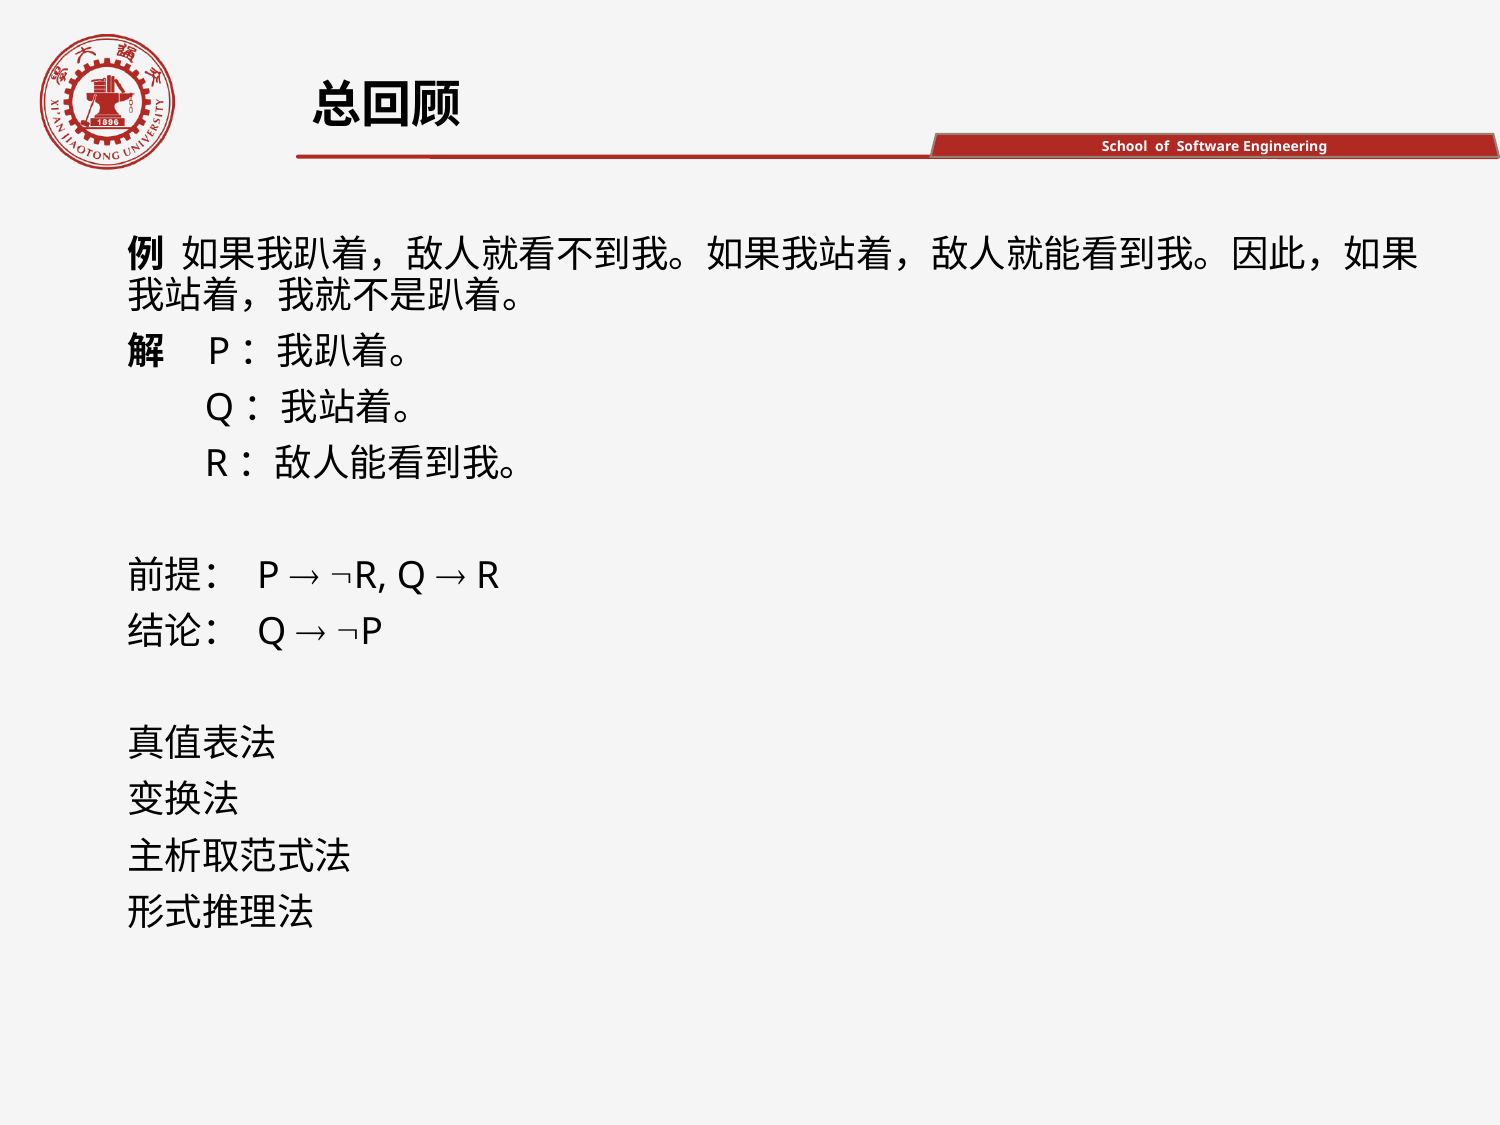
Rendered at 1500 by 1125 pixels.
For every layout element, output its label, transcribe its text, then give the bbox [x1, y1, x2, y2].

list 例 如果我趴着，敌人就看不到我。如果我站着，敌人就能看到我。因此，如果我站着，我就不是趴着。 解 P：我趴着。 Q：我站着。 R：敌人能看到我。 前提： P  R, Q  R 结论： Q  P 真值表法 变换法 主析取范式法 形式推理法 [112, 227, 1450, 1010]
picture [39, 34, 185, 175]
list 总回顾 [296, 72, 979, 157]
